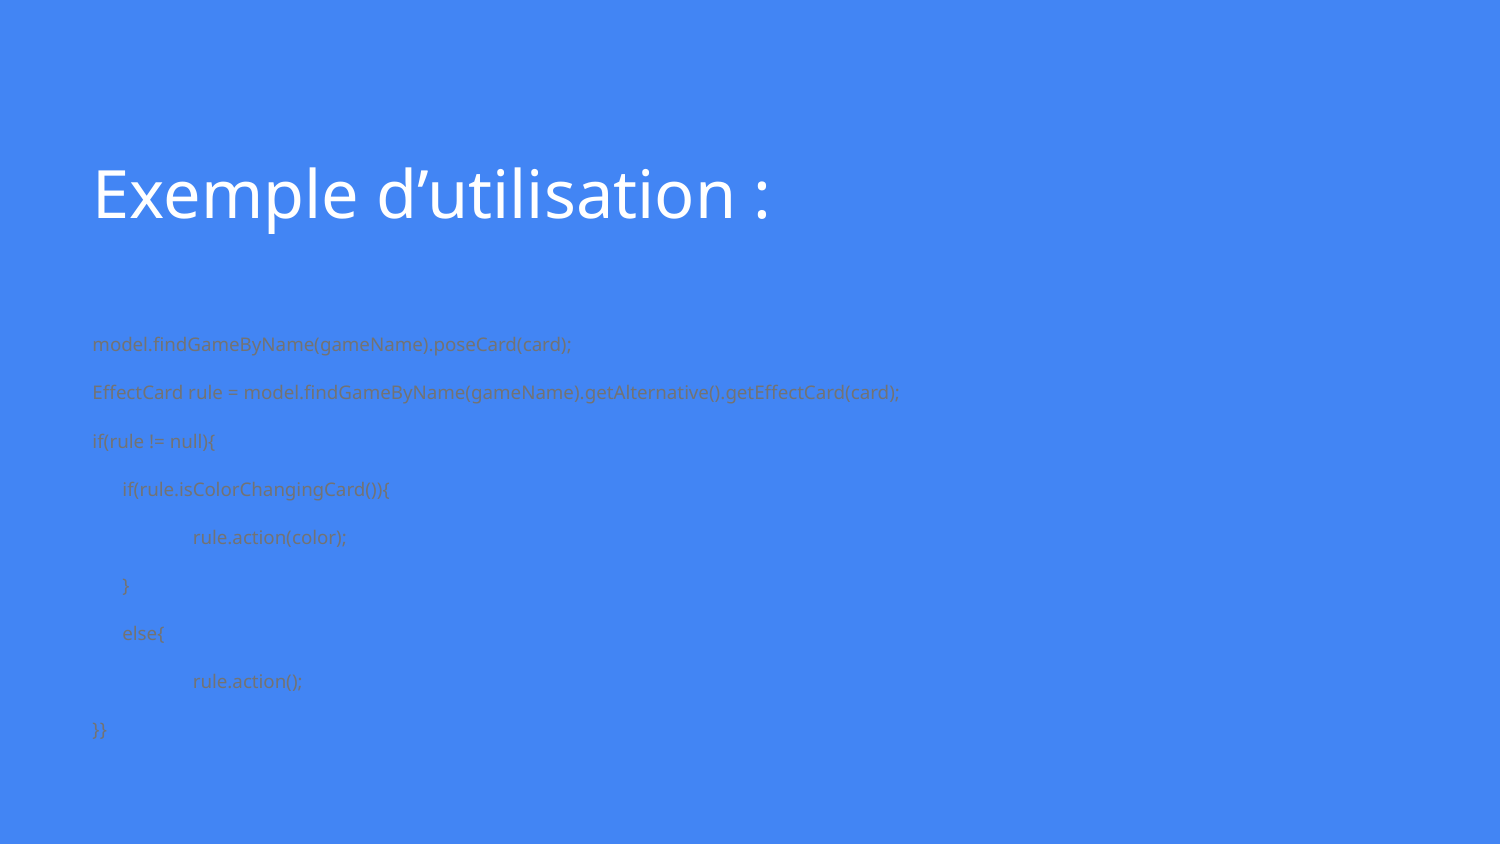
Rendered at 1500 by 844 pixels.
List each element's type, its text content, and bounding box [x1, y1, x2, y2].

list model.findGameByName(gameName).poseCard(card); EffectCard rule = model.findGameByName(gameName).getAlternative().getEffectCard(card); if(rule != null){ if(rule.isColorChangingCard()){ rule.action(color); } else{ rule.action(); }} [77, 314, 1427, 760]
title Exemple d’utilisation : [77, 121, 1427, 248]
